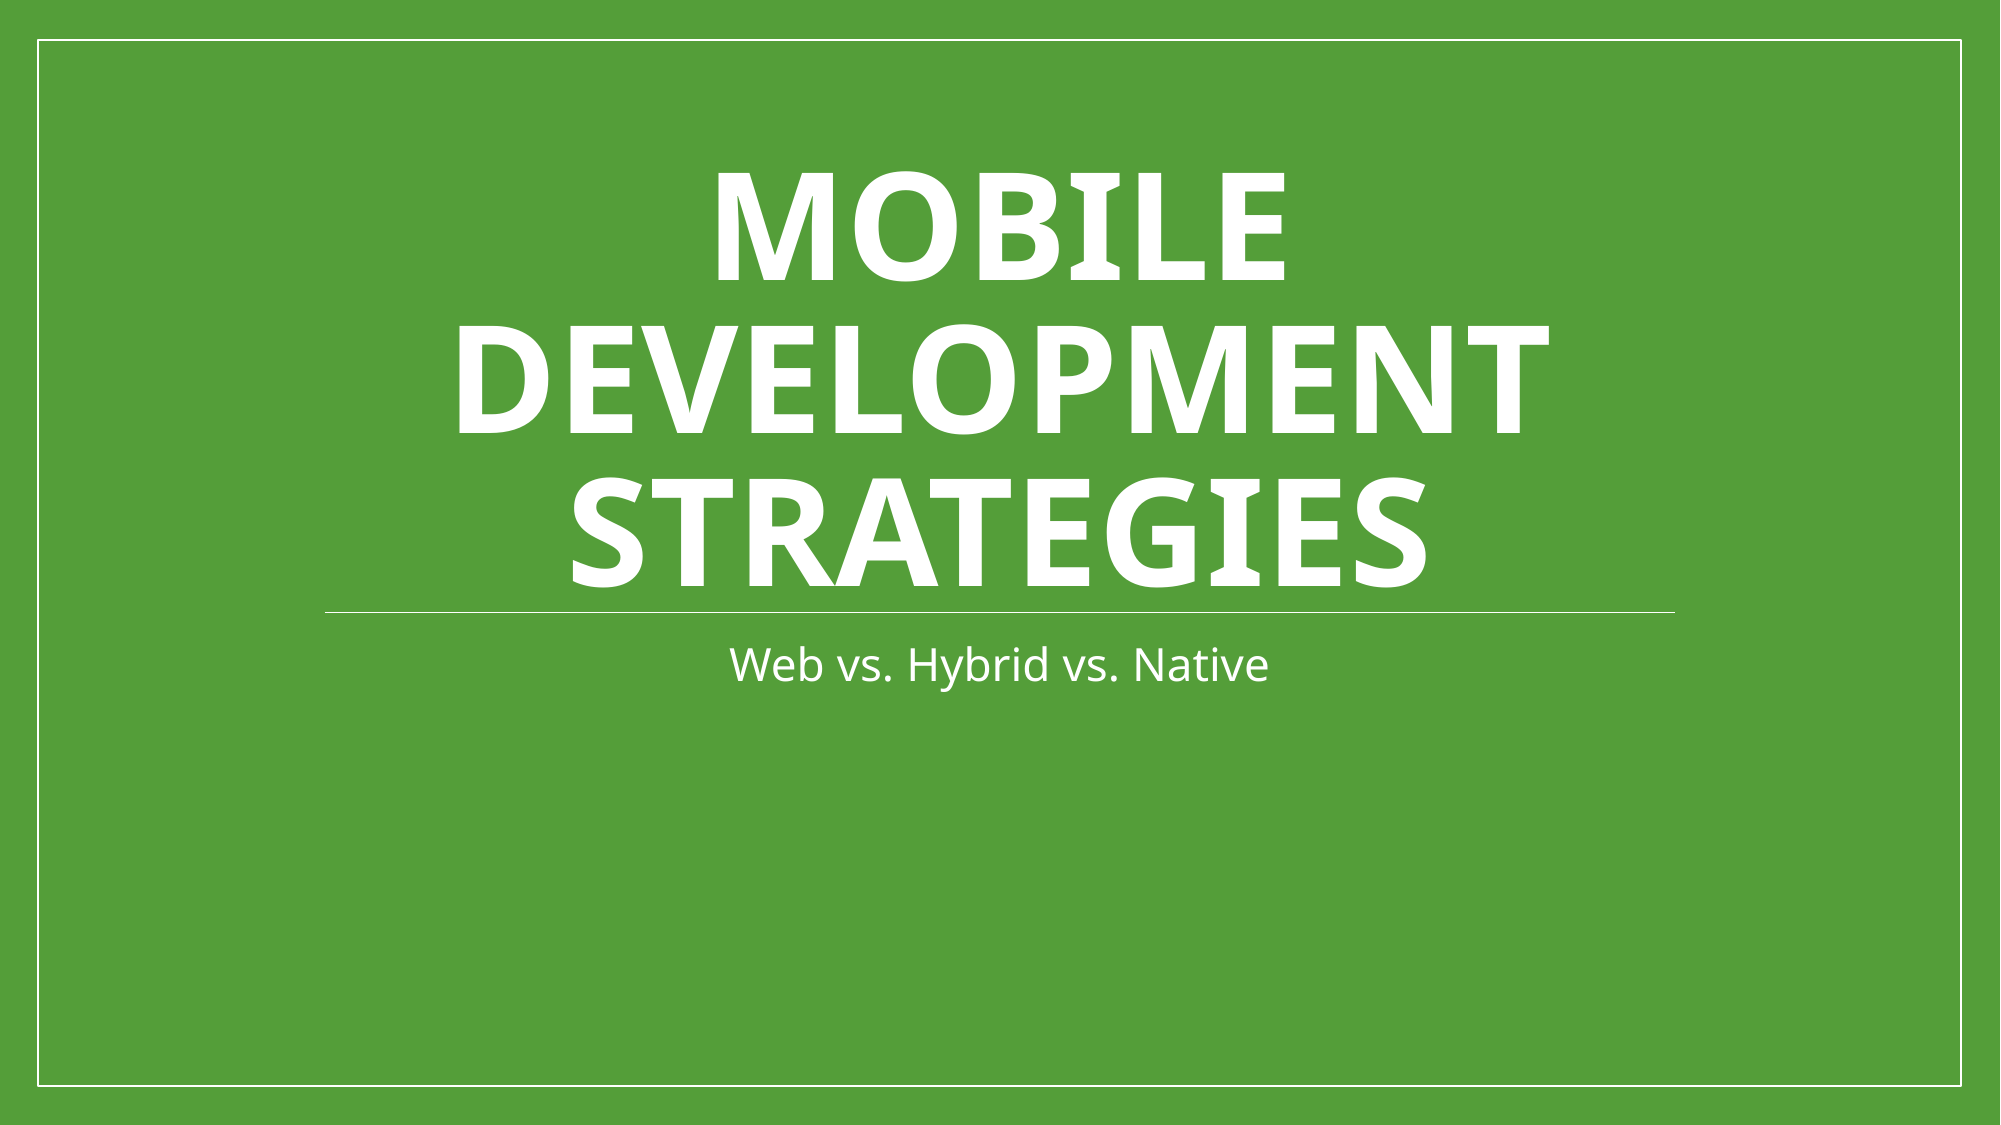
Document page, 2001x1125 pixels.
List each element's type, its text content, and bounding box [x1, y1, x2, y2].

subtitle Web vs. Hybrid vs. Native [280, 634, 1719, 863]
title Mobile Development Strategies [182, 144, 1818, 625]
